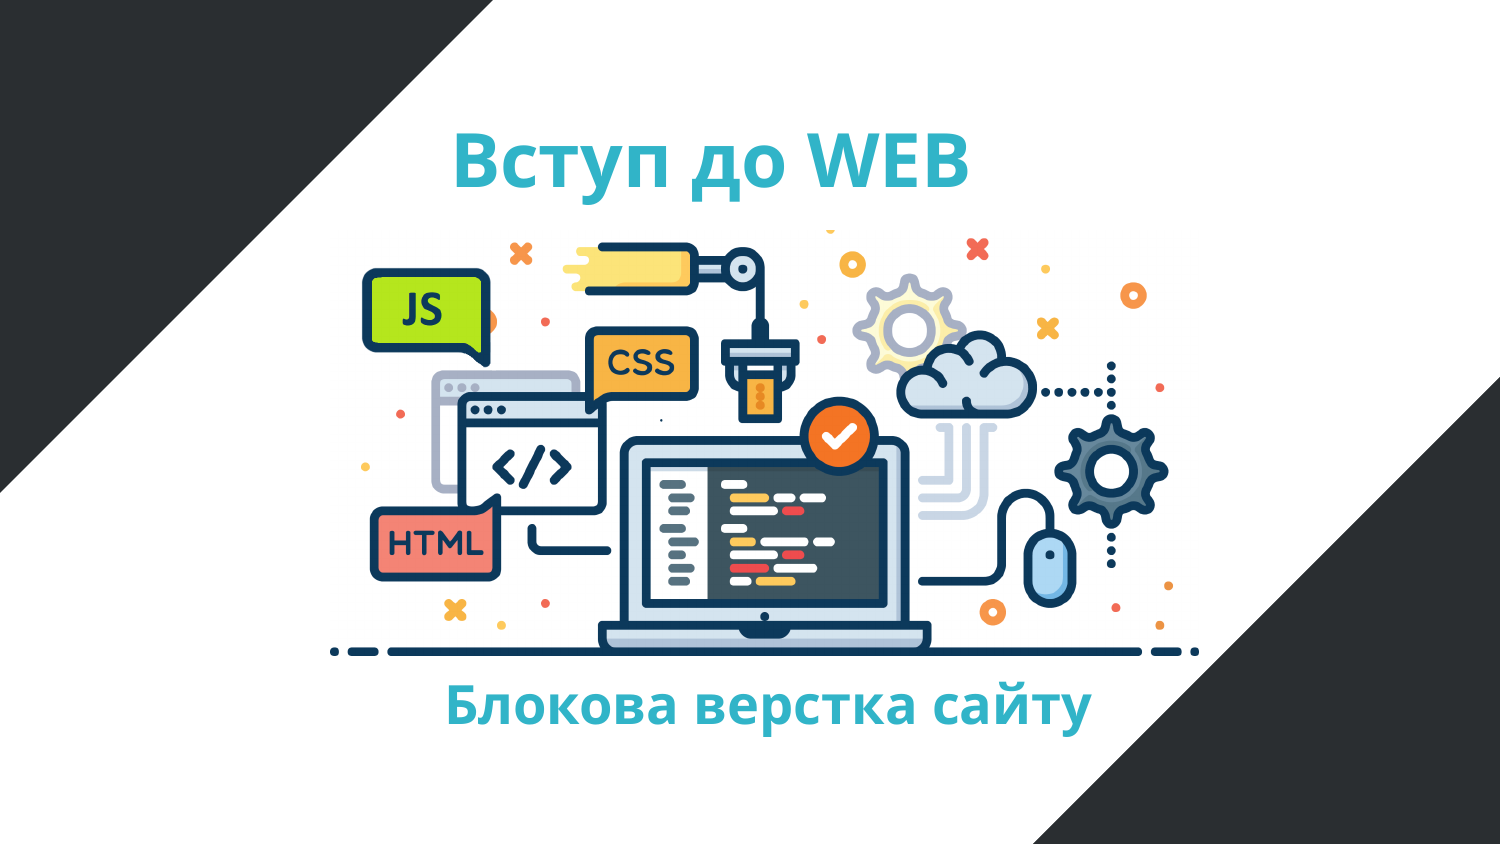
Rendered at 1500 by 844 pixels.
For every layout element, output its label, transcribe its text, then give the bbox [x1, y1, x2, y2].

text_box [1156, 589, 1393, 680]
text_box Блокова верстка сайту [429, 663, 1137, 717]
text_box [0, 0, 1500, 844]
picture [330, 230, 1200, 656]
text_box Вступ до WEB [434, 97, 1066, 159]
